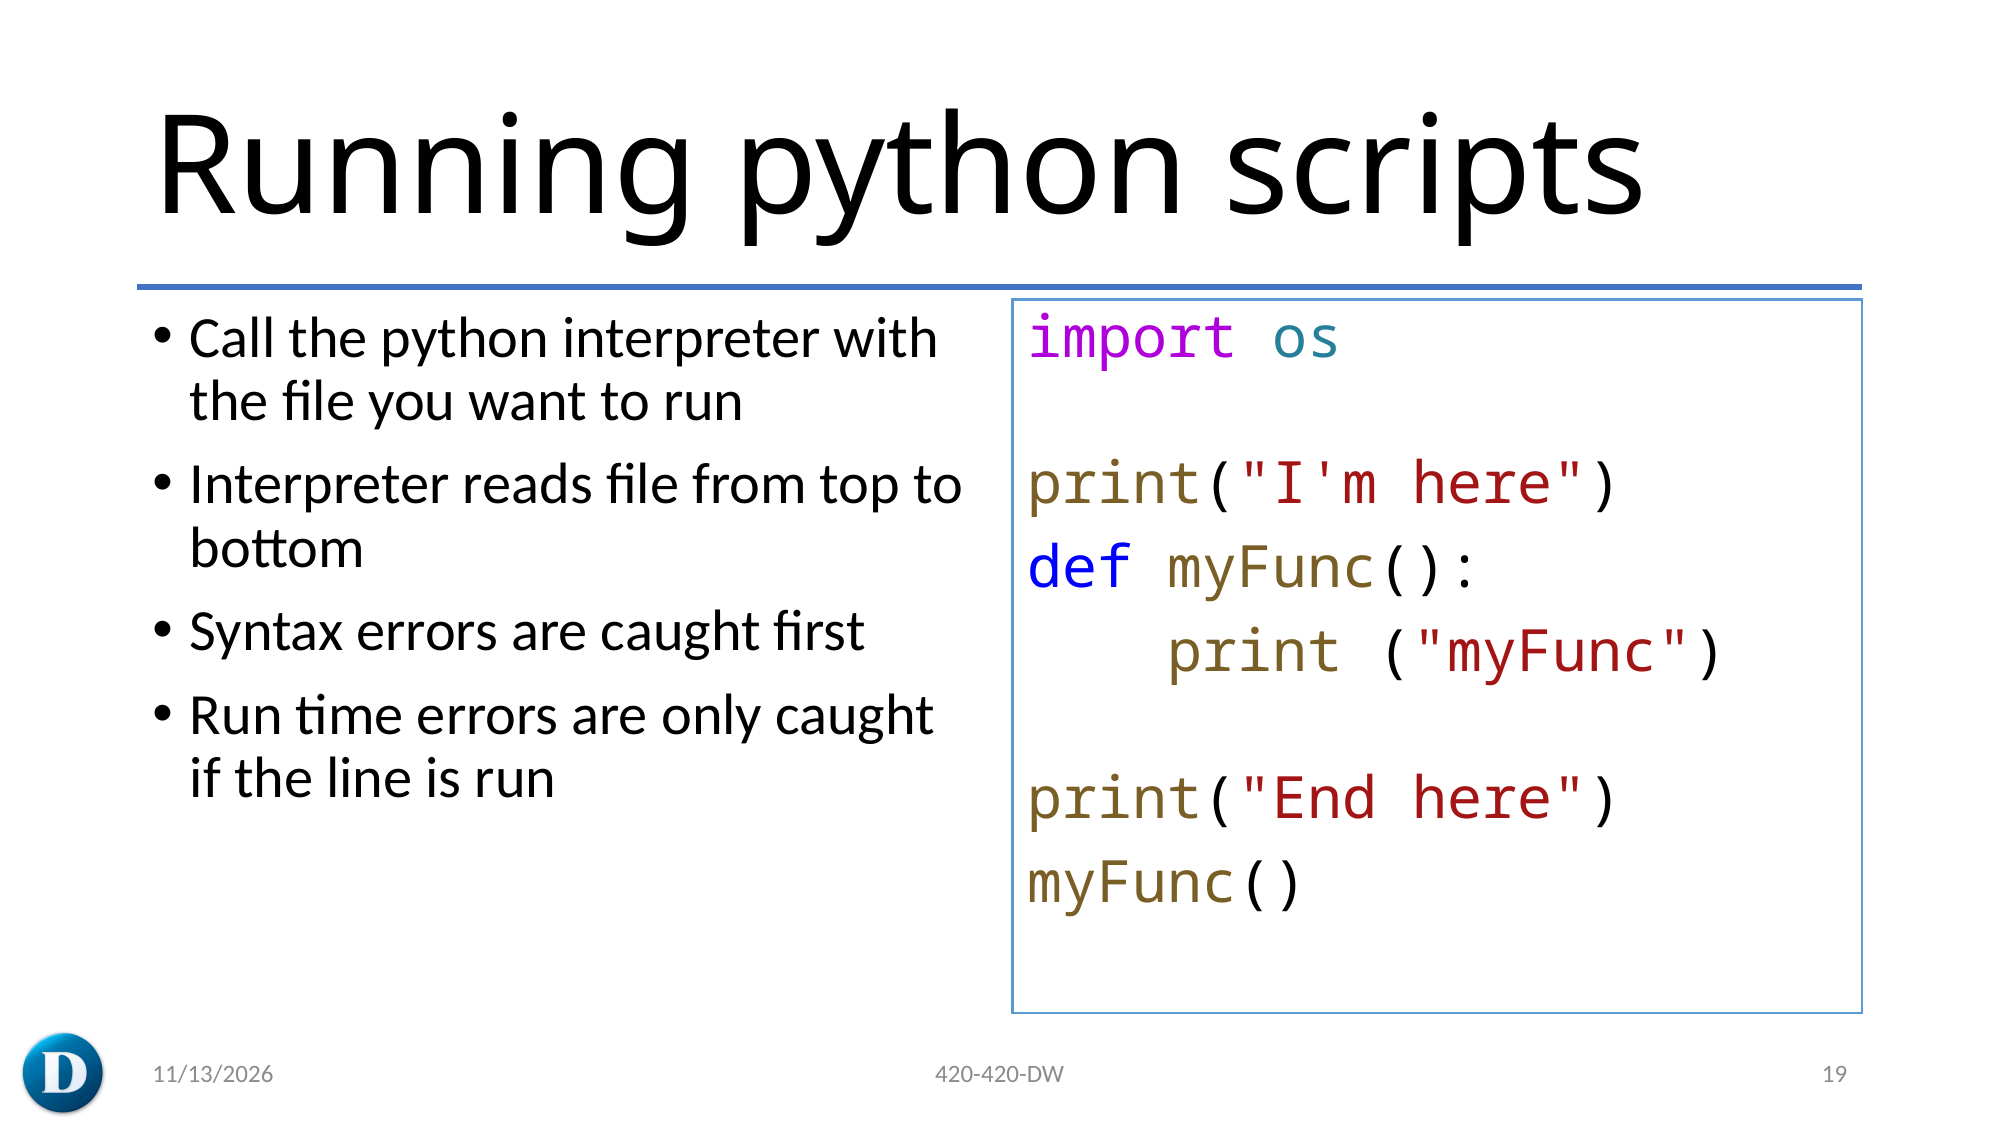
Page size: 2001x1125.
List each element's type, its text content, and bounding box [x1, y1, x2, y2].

list import os print("I'm here") def myFunc(): print ("myFunc") print("End here") myFunc() [1011, 298, 1863, 1014]
slide_number 19 [1412, 1042, 1863, 1103]
picture [14, 1024, 111, 1121]
title Running python scripts [137, 59, 1863, 278]
footer 420-420-DW [662, 1042, 1338, 1103]
list Call the python interpreter with the file you want to run Interpreter reads file from top to bottom Syntax errors are caught first Run time errors are only caught if the line is run [137, 299, 988, 1014]
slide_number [137, 1042, 588, 1103]
